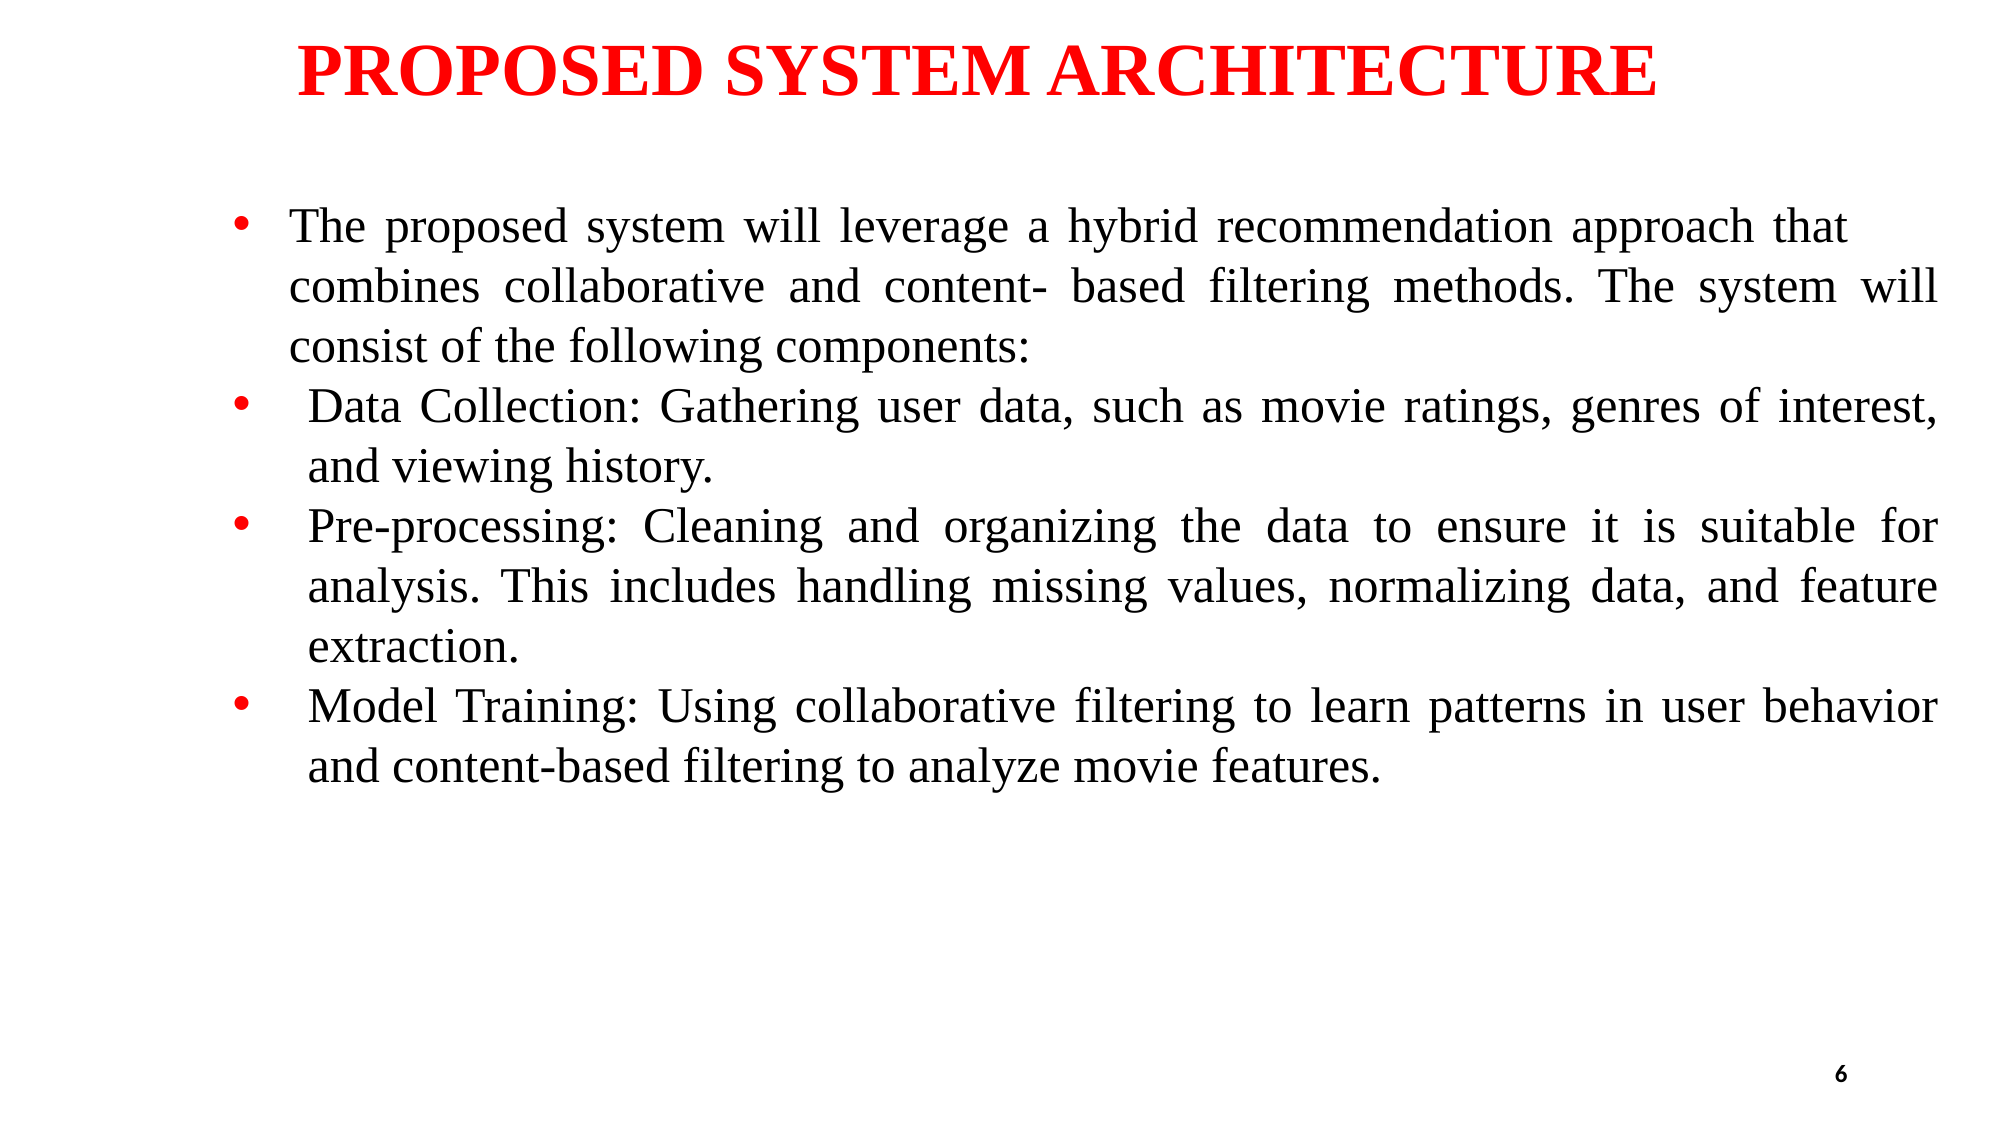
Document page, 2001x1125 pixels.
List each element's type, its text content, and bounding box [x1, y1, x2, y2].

slide_number 6 [1412, 1042, 1863, 1103]
text_box The proposed system will leverage a hybrid recommendation approach that combines collaborative and content- based filtering methods. The system will consist of the following components: Data Collection: Gathering user data, such as movie ratings, genres of interest, and viewing history. Pre-processing: Cleaning and organizing the data to ensure it is suitable for analysis. This includes handling missing values, normalizing data, and feature extraction. Model Training: Using collaborative filtering to learn patterns in user behavior and content-based filtering to analyze movie features. [217, 185, 1955, 991]
text_box PROPOSED SYSTEM ARCHITECTURE [282, 13, 1676, 118]
